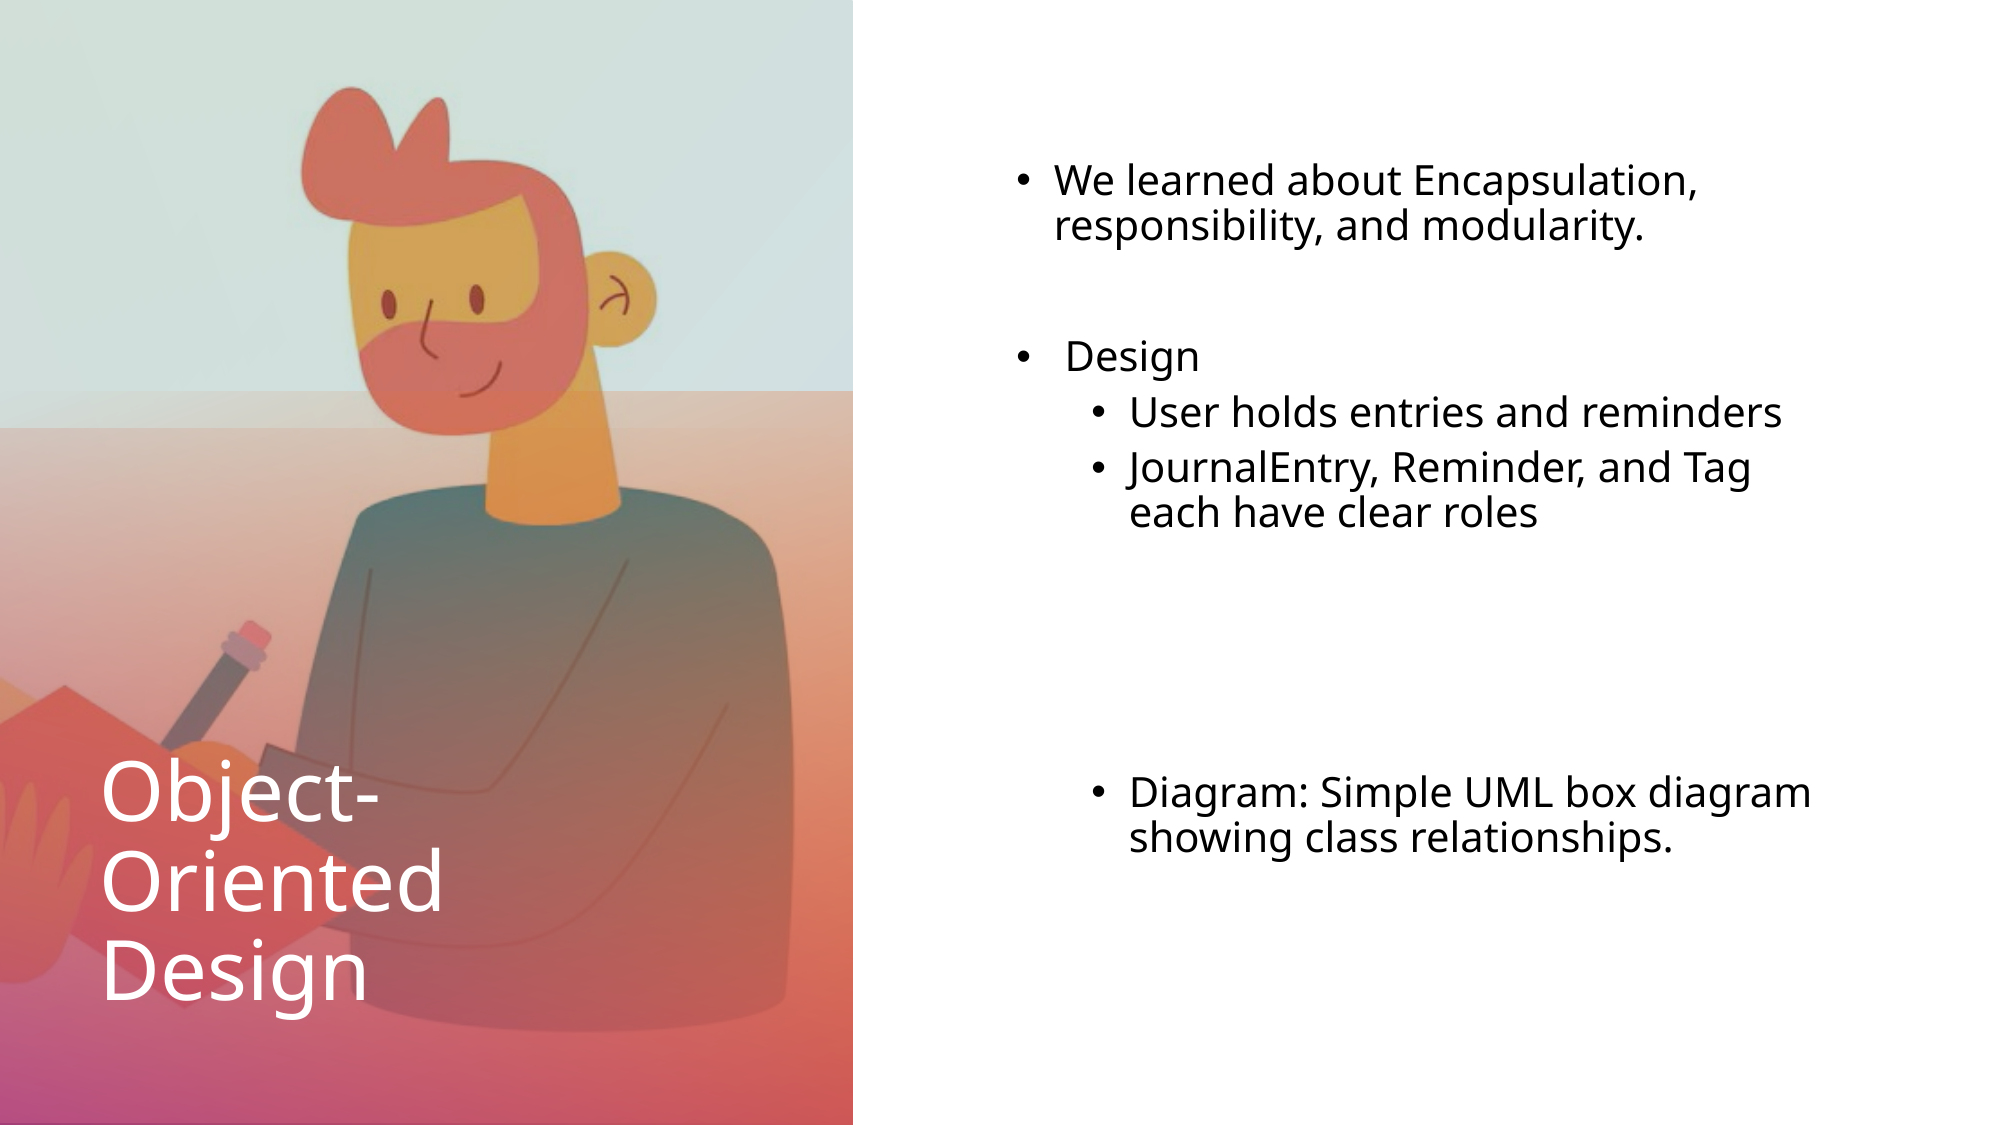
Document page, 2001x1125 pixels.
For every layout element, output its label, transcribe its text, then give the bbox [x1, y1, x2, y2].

list We learned about Encapsulation, responsibility, and modularity. Design User holds entries and reminders JournalEntry, Reminder, and Tag each have clear roles Diagram: Simple UML box diagram showing class relationships. [1001, 151, 1854, 1000]
picture [0, 0, 854, 1123]
